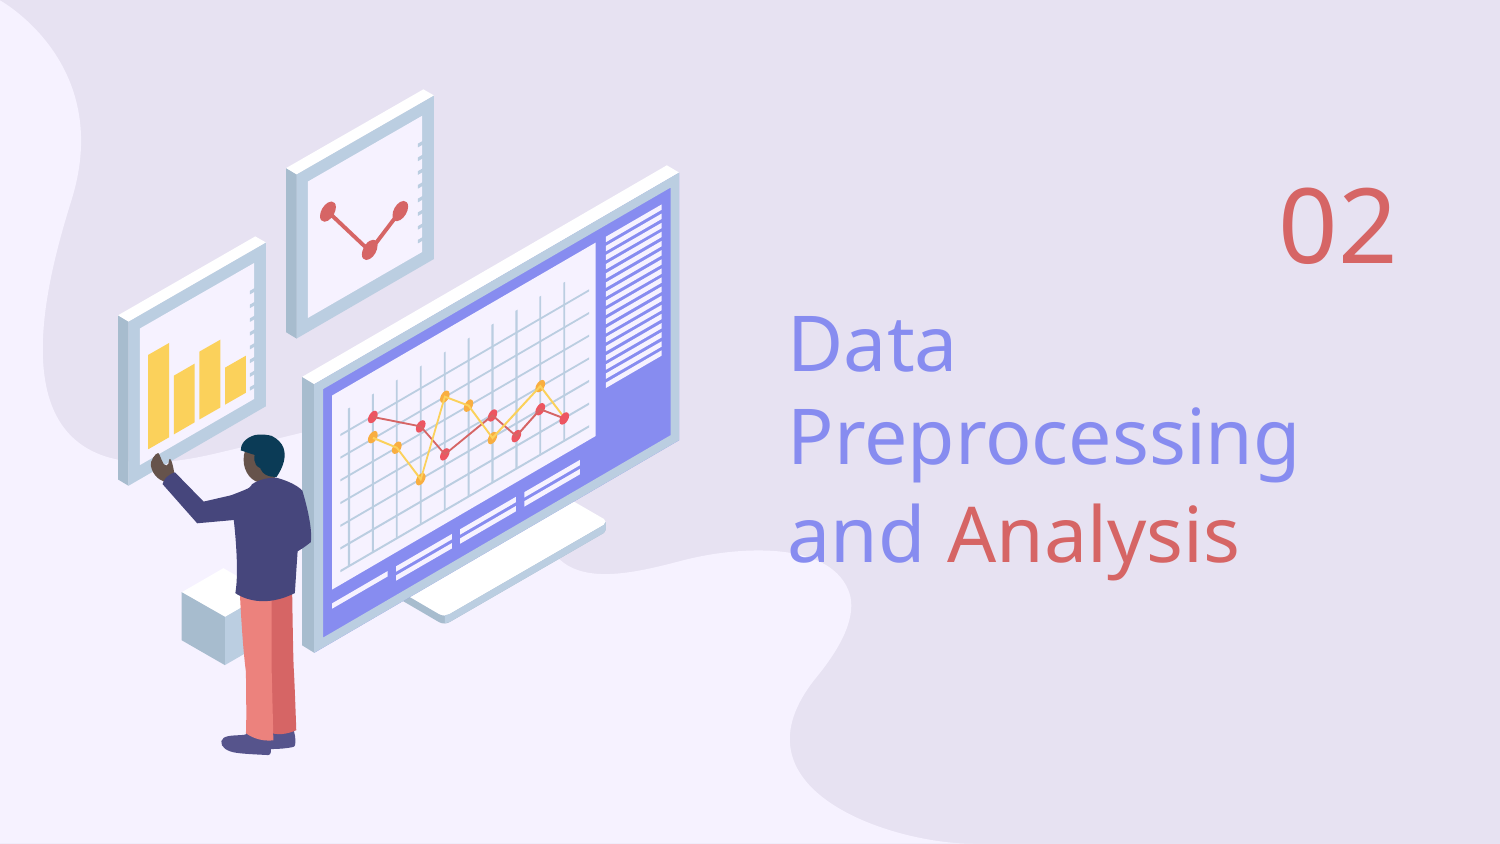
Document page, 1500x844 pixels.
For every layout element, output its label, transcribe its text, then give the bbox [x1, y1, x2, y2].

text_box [117, 89, 680, 756]
text_box 02 [1189, 178, 1414, 265]
title Data Preprocessing and Analysis [772, 380, 1397, 595]
